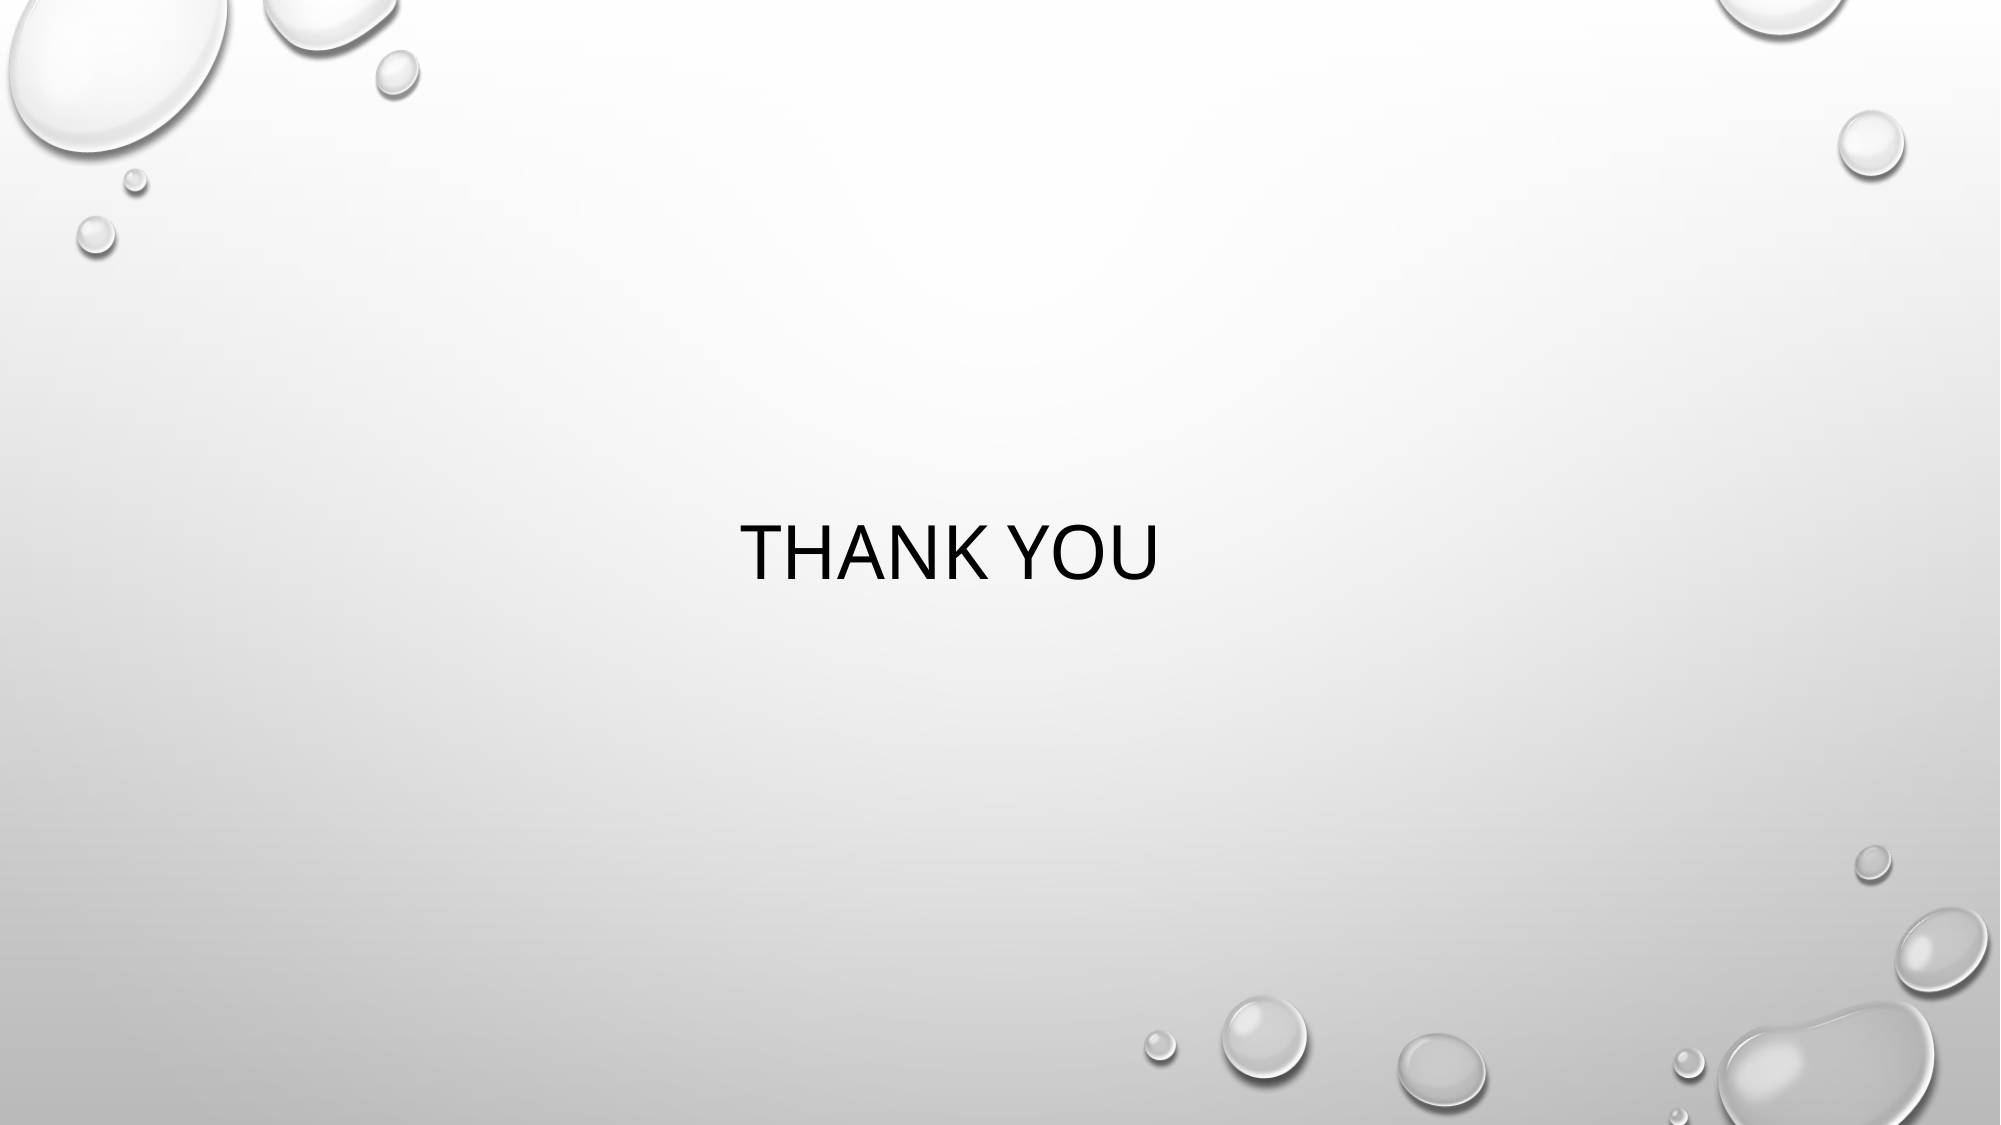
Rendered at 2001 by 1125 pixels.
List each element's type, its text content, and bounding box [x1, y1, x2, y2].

picture [0, 0, 2000, 1125]
title Thank You [222, 286, 1680, 825]
